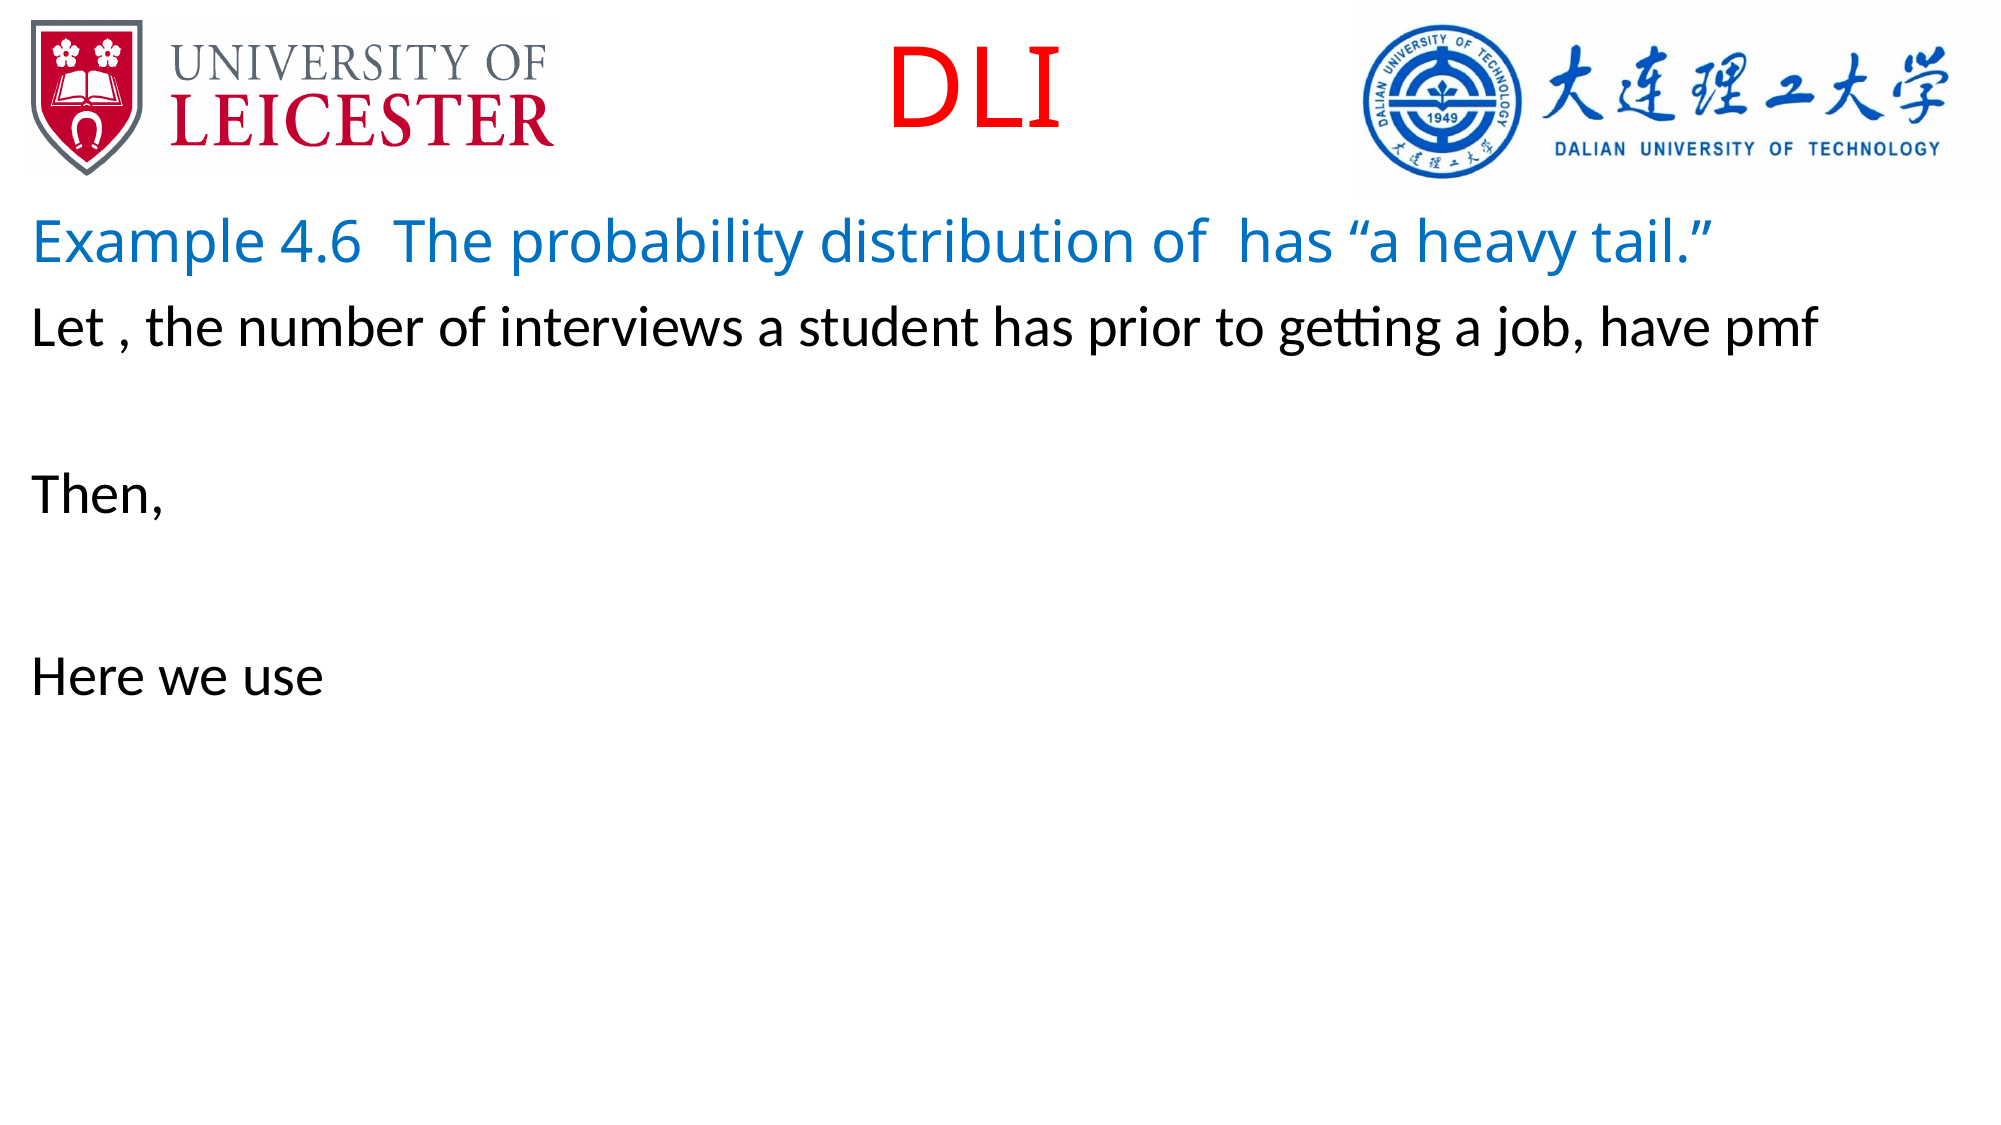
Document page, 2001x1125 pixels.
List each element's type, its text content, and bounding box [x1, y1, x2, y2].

text_box DLI [571, 7, 1353, 158]
picture [1353, 0, 2000, 197]
picture [31, 20, 554, 176]
